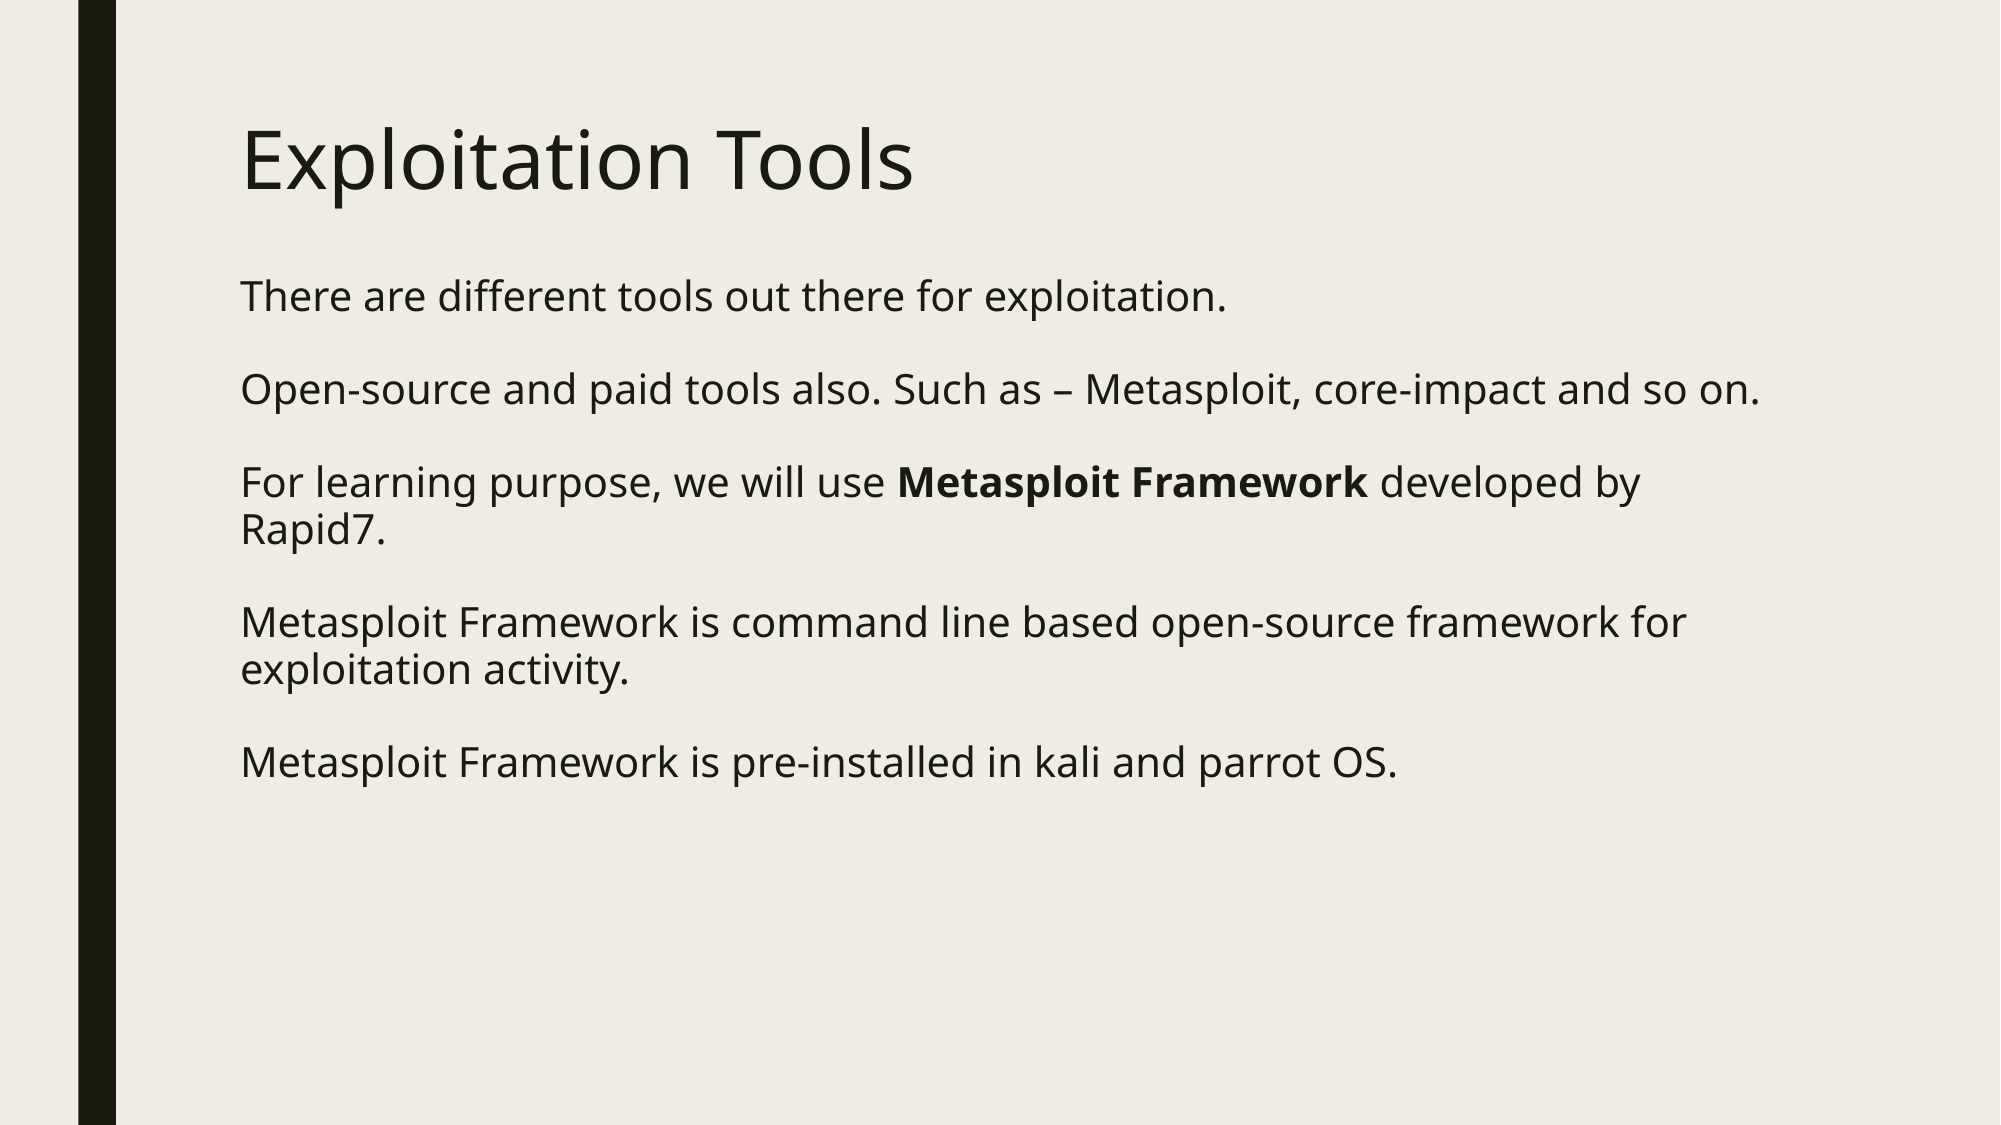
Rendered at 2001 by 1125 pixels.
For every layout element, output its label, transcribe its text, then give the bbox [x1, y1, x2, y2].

title Exploitation Tools [225, 112, 1800, 216]
list There are different tools out there for exploitation. Open-source and paid tools also. Such as – Metasploit, core-impact and so on. For learning purpose, we will use Metasploit Framework developed by Rapid7. Metasploit Framework is command line based open-source framework for exploitation activity. Metasploit Framework is pre-installed in kali and parrot OS. [225, 266, 1800, 963]
